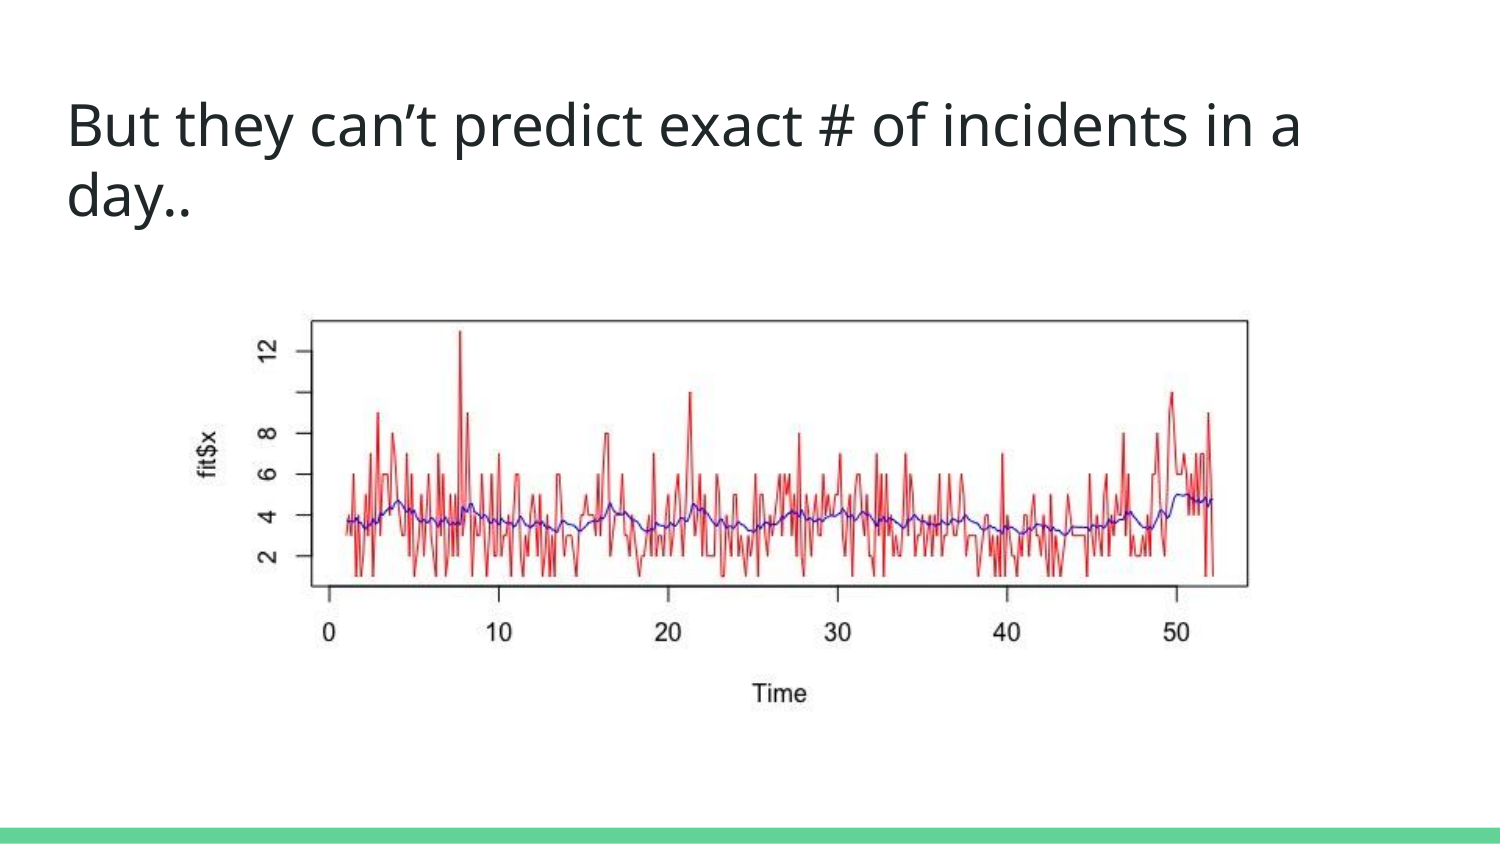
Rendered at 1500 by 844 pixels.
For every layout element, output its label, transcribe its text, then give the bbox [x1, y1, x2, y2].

picture [188, 198, 1312, 740]
title But they can’t predict exact # of incidents in a day... [51, 72, 1449, 167]
